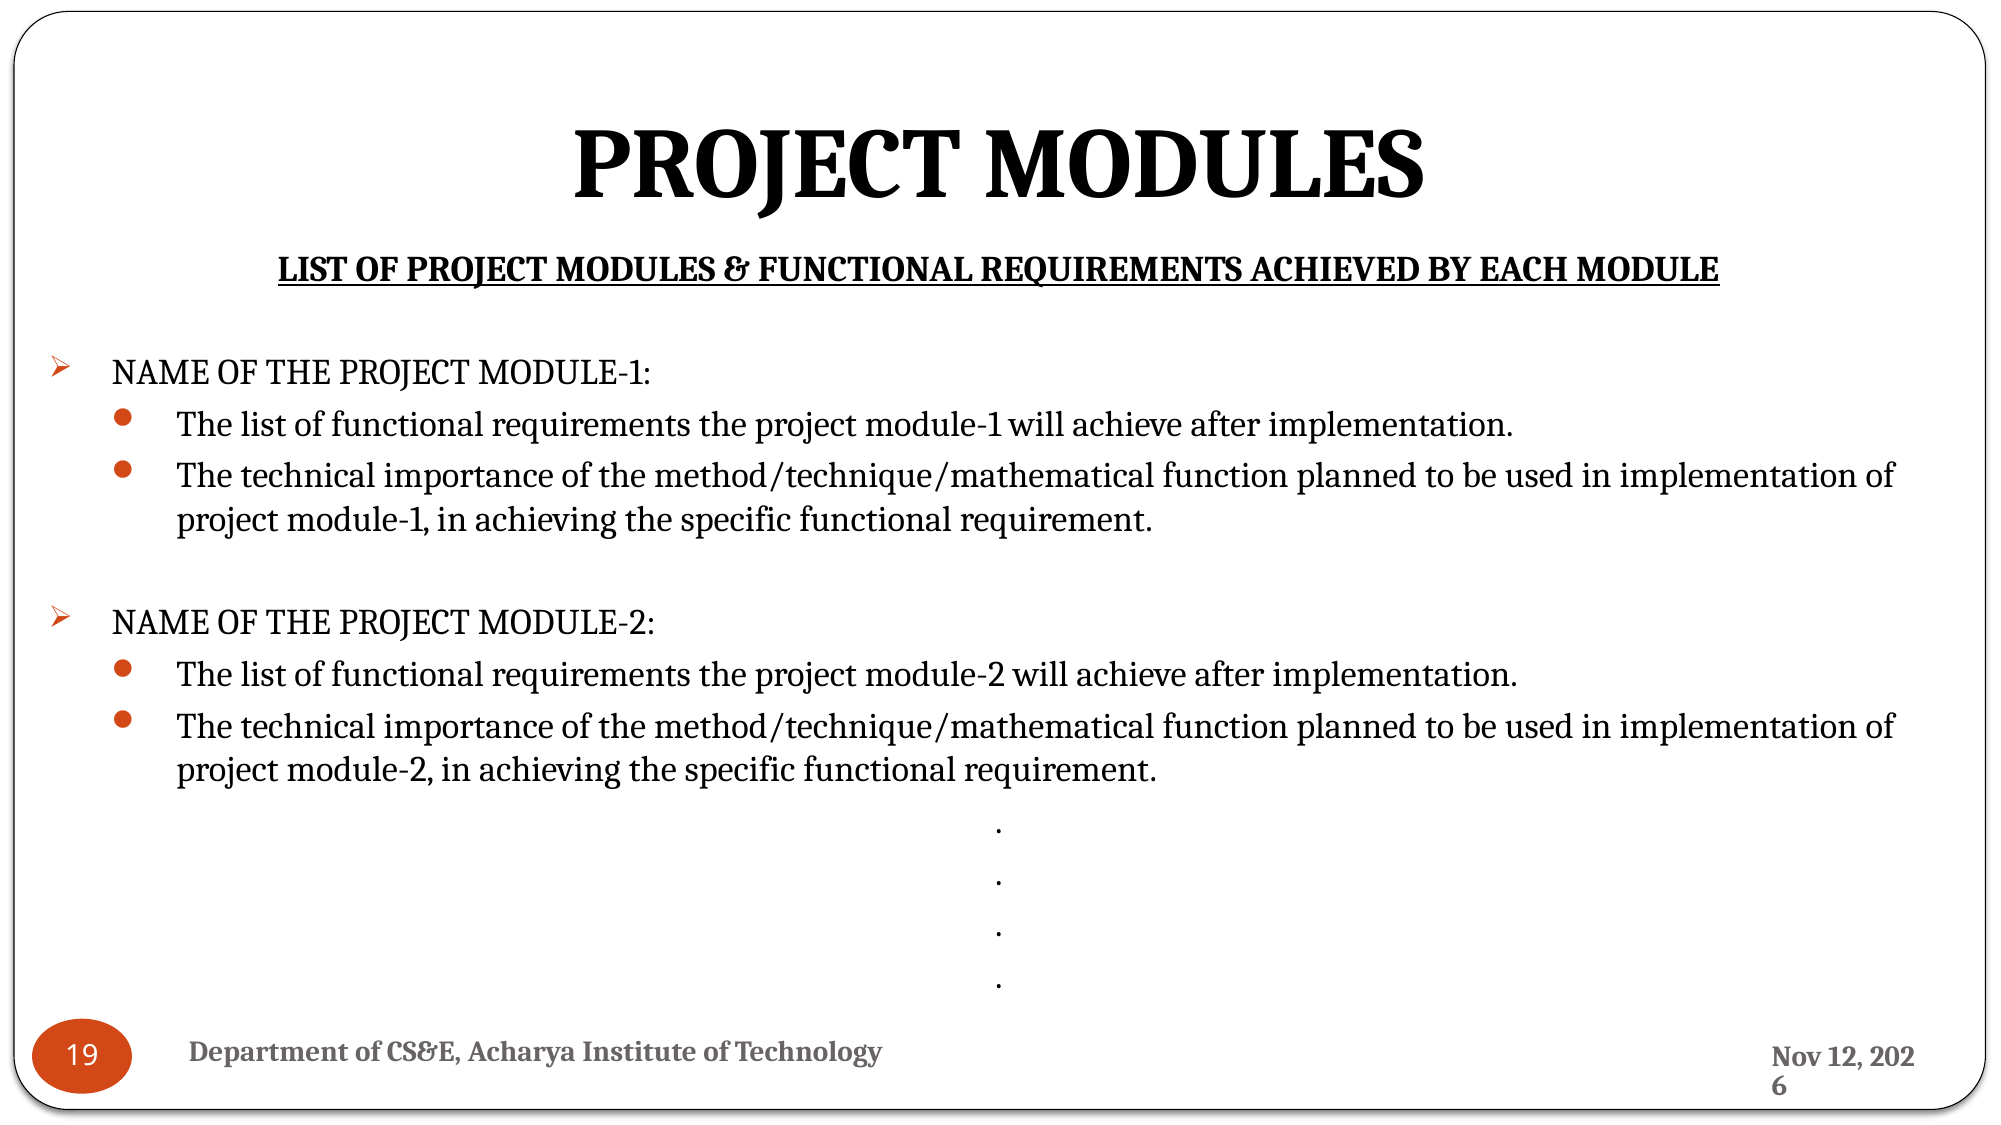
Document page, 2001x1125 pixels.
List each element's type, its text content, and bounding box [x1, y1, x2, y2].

list LIST OF PROJECT MODULES & FUNCTIONAL REQUIREMENTS ACHIEVED BY EACH MODULE NAME OF THE PROJECT MODULE-1: The list of functional requirements the project module-1 will achieve after implementation. The technical importance of the method/technique/mathematical function planned to be used in implementation of project module-1, in achieving the specific functional requirement. NAME OF THE PROJECT MODULE-2: The list of functional requirements the project module-2 will achieve after implementation. The technical importance of the method/technique/mathematical function planned to be used in implementation of project module-2, in achieving the specific functional requirement. . . . . [34, 237, 1964, 1010]
title PROJECT MODULES [29, 45, 1969, 233]
footer Department of CS&E, Acharya Institute of Technology [136, 1012, 937, 1088]
slide_number 14-Jul-24 [1756, 1015, 1944, 1094]
slide_number 19 [32, 1018, 132, 1094]
